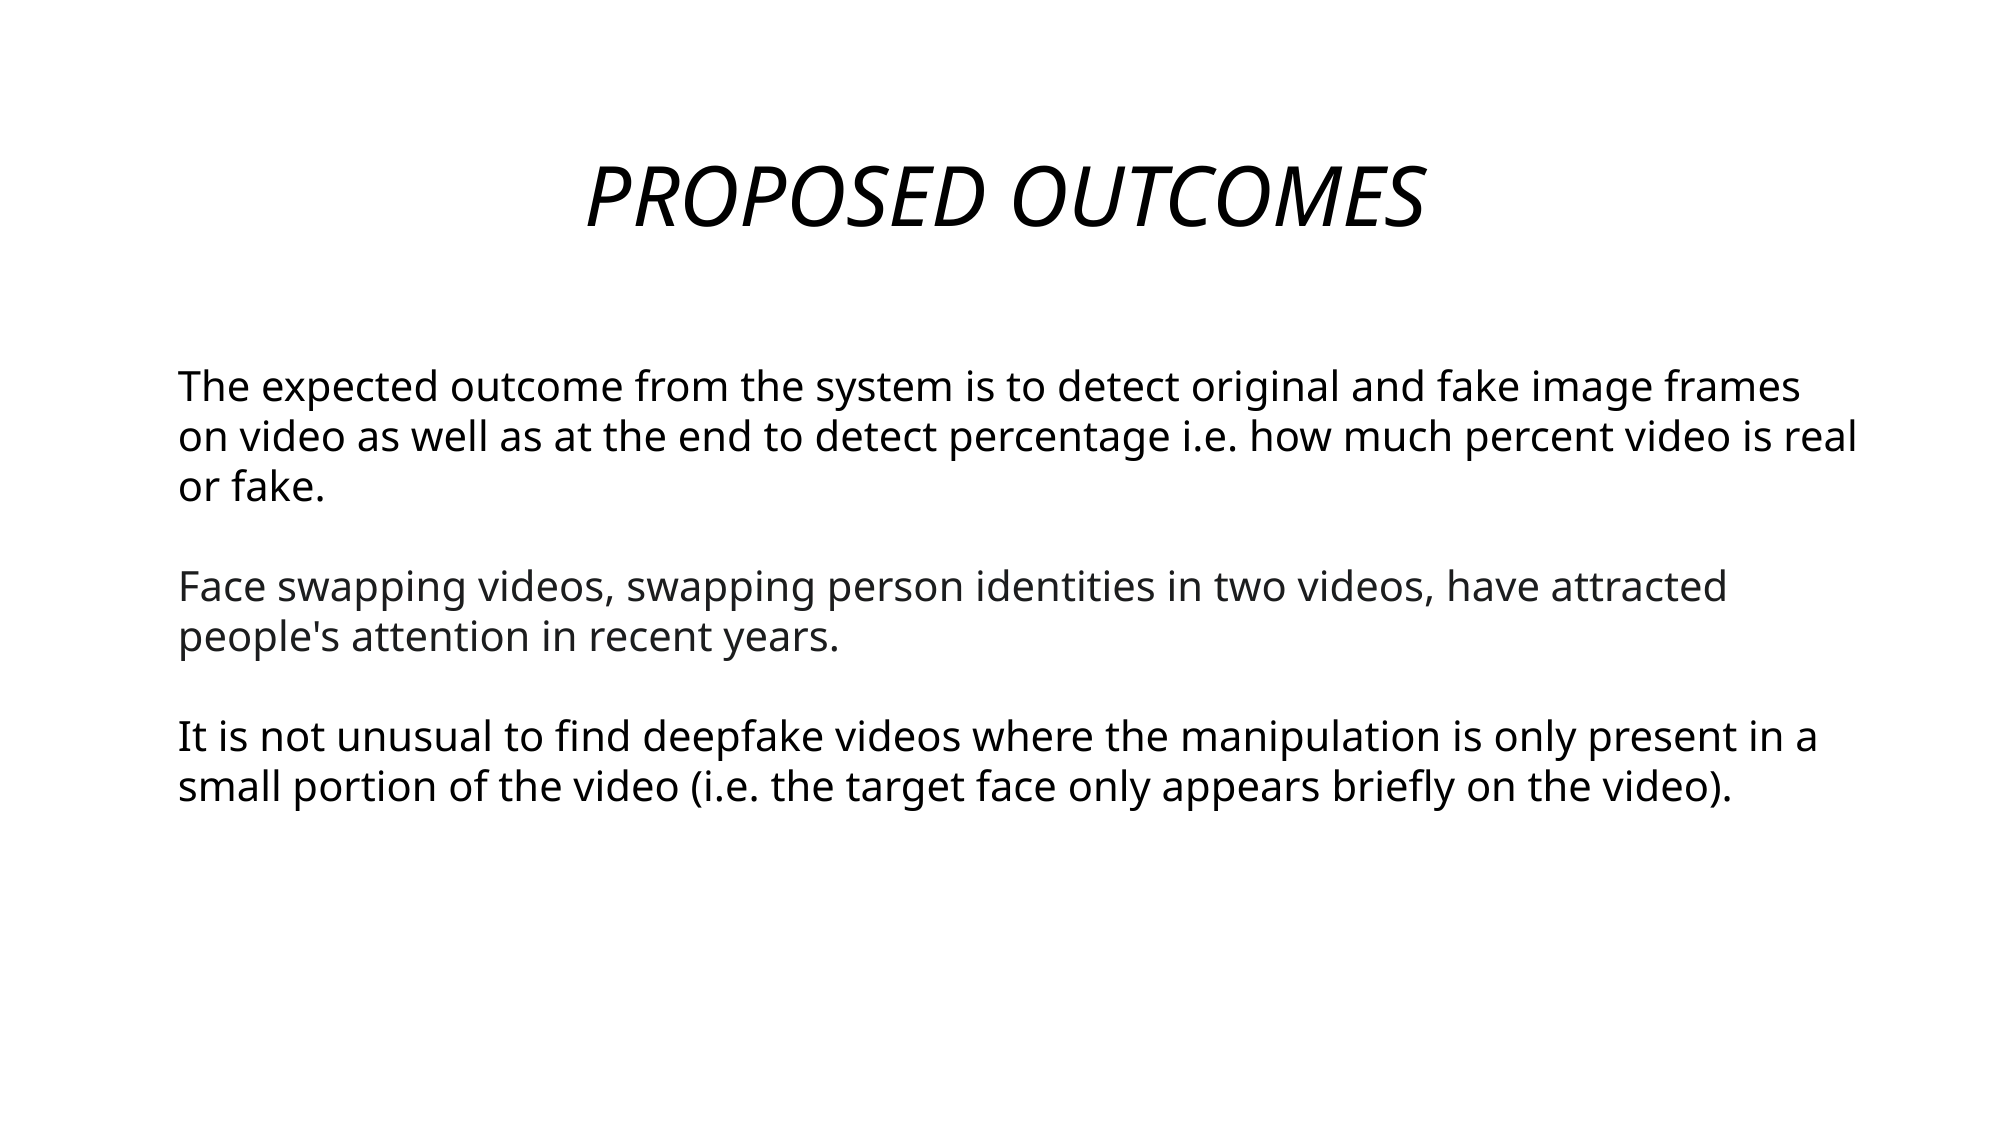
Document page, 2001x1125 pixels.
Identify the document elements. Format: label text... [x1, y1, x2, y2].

text_box The expected outcome from the system is to detect original and fake image frames on video as well as at the end to detect percentage i.e. how much percent video is real or fake. Face swapping videos, swapping person identities in two videos, have attracted people's attention in recent years. It is not unusual to find deepfake videos where the manipulation is only present in a small portion of the video (i.e. the target face only appears briefly on the video). [163, 352, 1876, 818]
text_box PROPOSED OUTCOMES [234, 135, 1778, 258]
